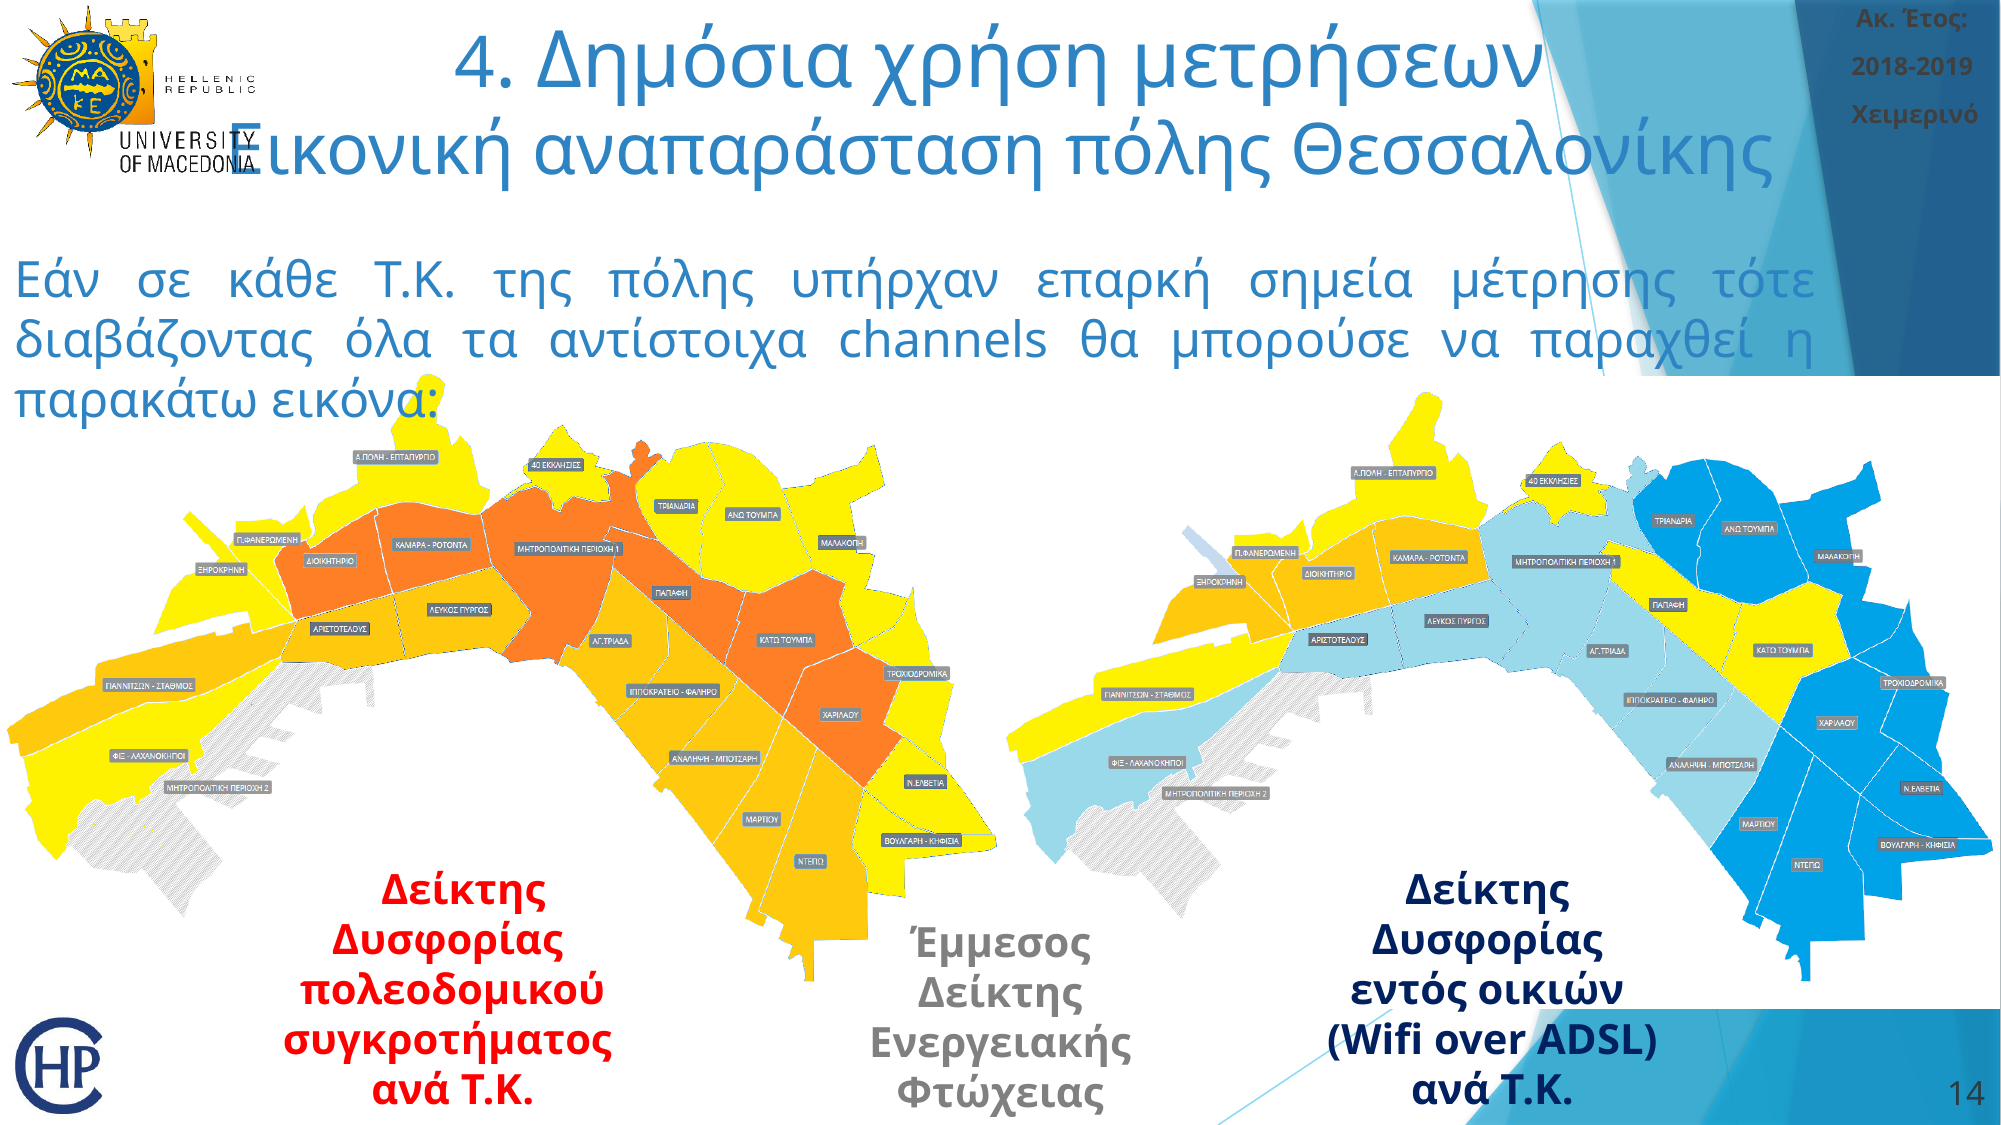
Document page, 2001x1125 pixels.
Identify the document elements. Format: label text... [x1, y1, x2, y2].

text_box Ακ. Έτος: 2018-2019 Χειμερινό [1830, 0, 2000, 141]
title 4. Δημόσια χρήση μετρήσεων Εικονική αναπαράσταση πόλης Θεσσαλονίκης [0, 0, 2000, 196]
text_box Δείκτης Δυσφορίας εντός οικιών (Wifi over ADSL) ανά Τ.Κ. [1299, 1017, 1686, 1120]
text_box Έμμεσος Δείκτης Ενεργειακής Φτώχειας [853, 1017, 1147, 1124]
text_box Εάν σε κάθε Τ.Κ. της πόλης υπήρχαν επαρκή σημεία μέτρησης τότε διαβάζοντας όλα τα αντίστοιχα channels θα μπορούσε να παραχθεί η παρακάτω εικόνα: [0, 239, 1831, 375]
picture [0, 357, 2000, 1125]
slide_number 14 [1890, 1065, 2000, 1125]
picture [0, 0, 267, 178]
text_box Δείκτης Δυσφορίας πολεοδομικού συγκροτήματος ανά Τ.Κ. [265, 1019, 640, 1120]
